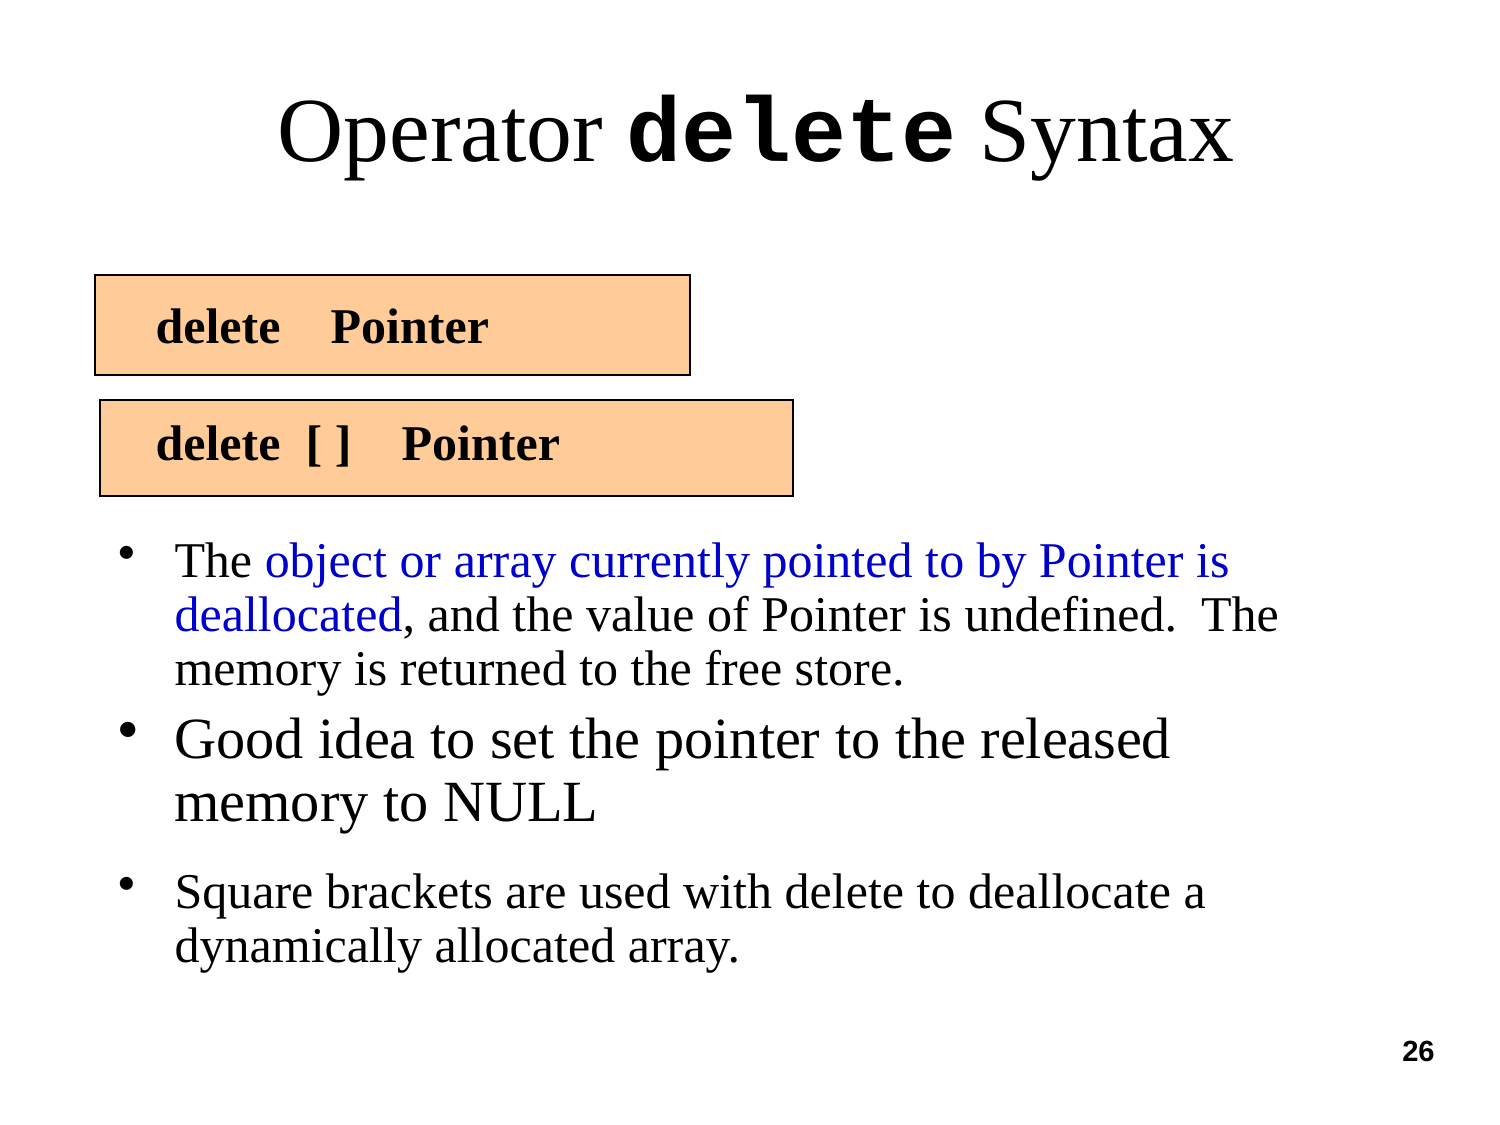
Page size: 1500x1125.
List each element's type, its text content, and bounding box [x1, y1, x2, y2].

title Operator delete Syntax [99, 24, 1413, 188]
list delete Pointer delete [ ] Pointer The object or array currently pointed to by Pointer is deallocated, and the value of Pointer is undefined. The memory is returned to the free store. Good idea to set the pointer to the released memory to NULL Square brackets are used with delete to deallocate a dynamically allocated array. [103, 237, 1363, 1063]
text_box [99, 399, 103, 496]
text_box [94, 275, 103, 375]
text_box 26 [1387, 1024, 1463, 1075]
